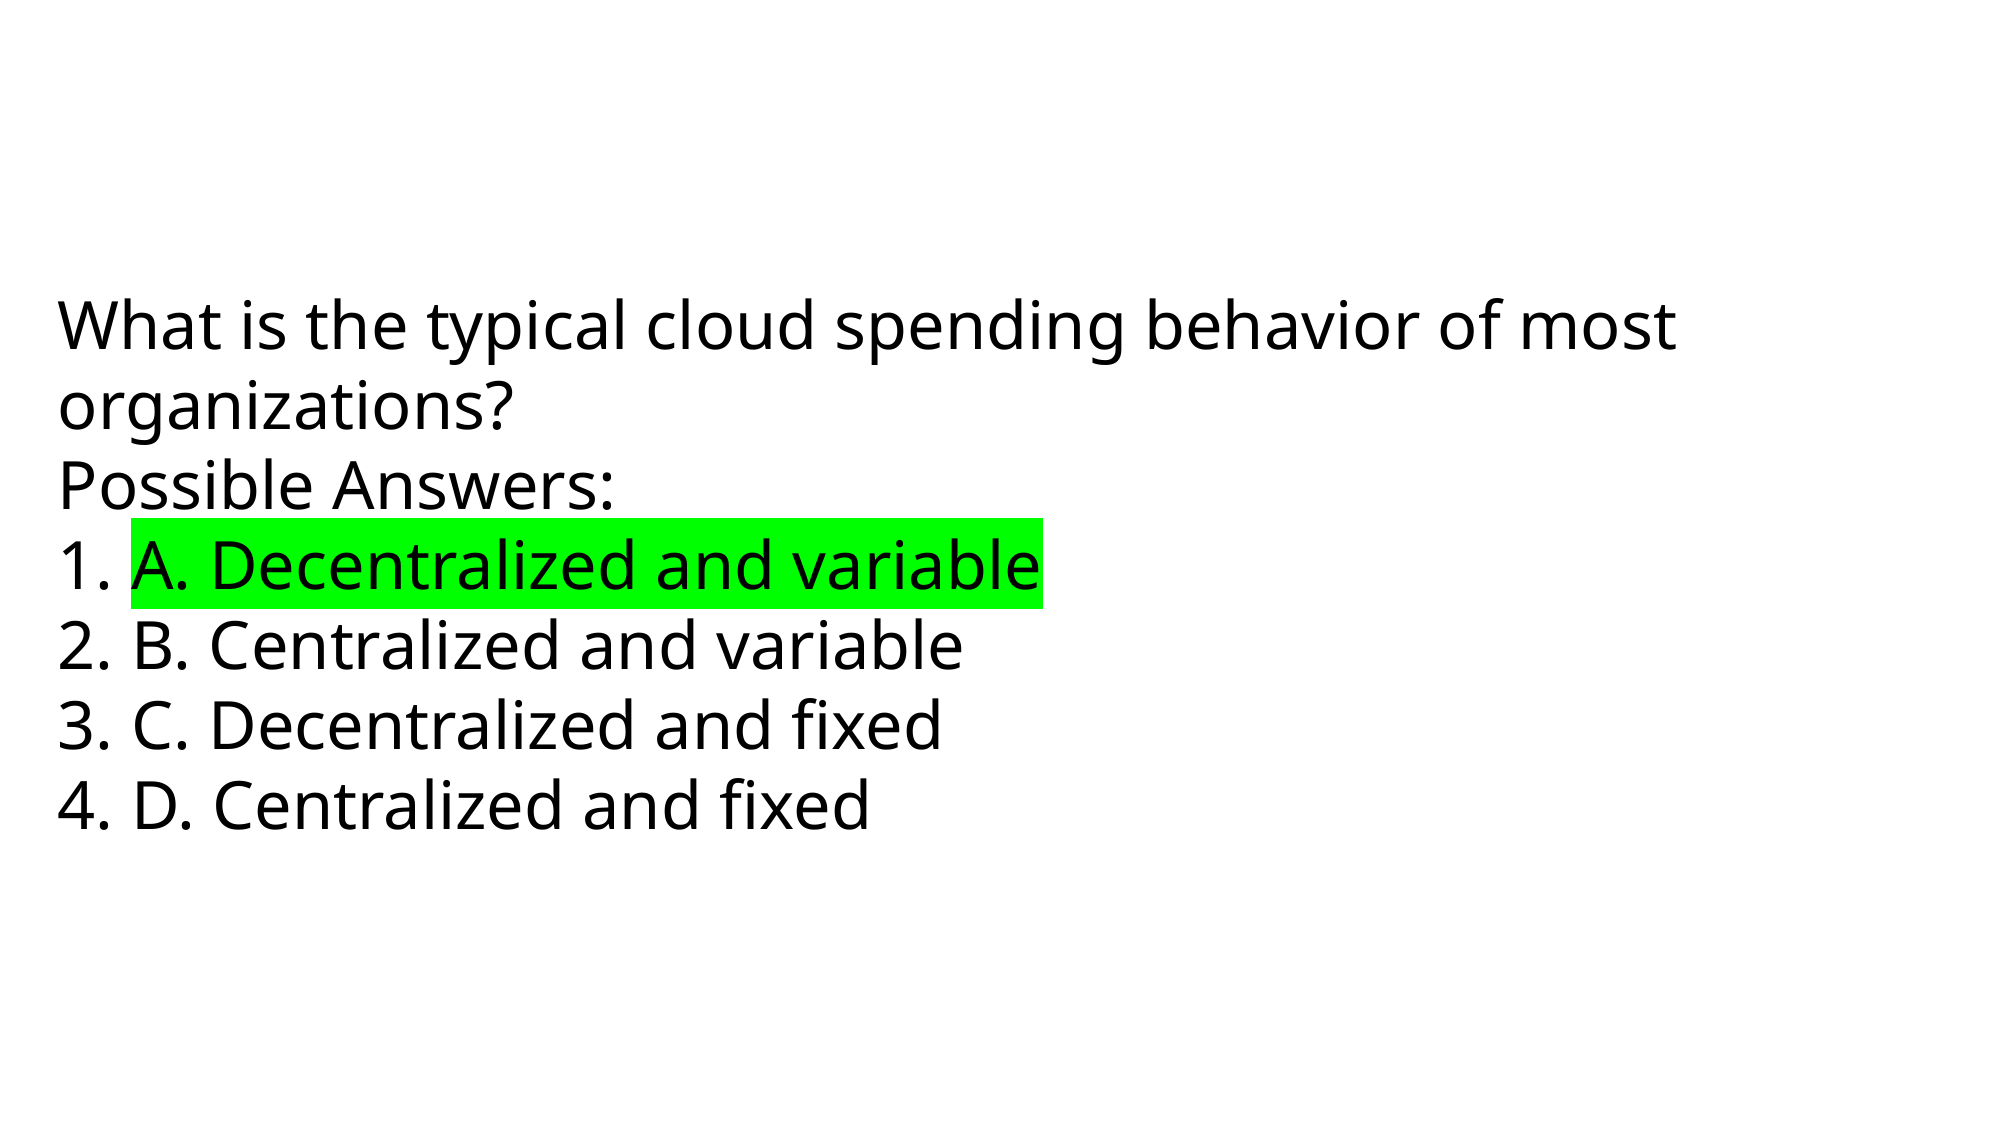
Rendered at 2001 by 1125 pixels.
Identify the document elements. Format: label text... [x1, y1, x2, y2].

text_box What is the typical cloud spending behavior of most organizations? Possible Answers: 1. A. Decentralized and variable 2. B. Centralized and variable 3. C. Decentralized and fixed 4. D. Centralized and fixed [42, 275, 1958, 850]
